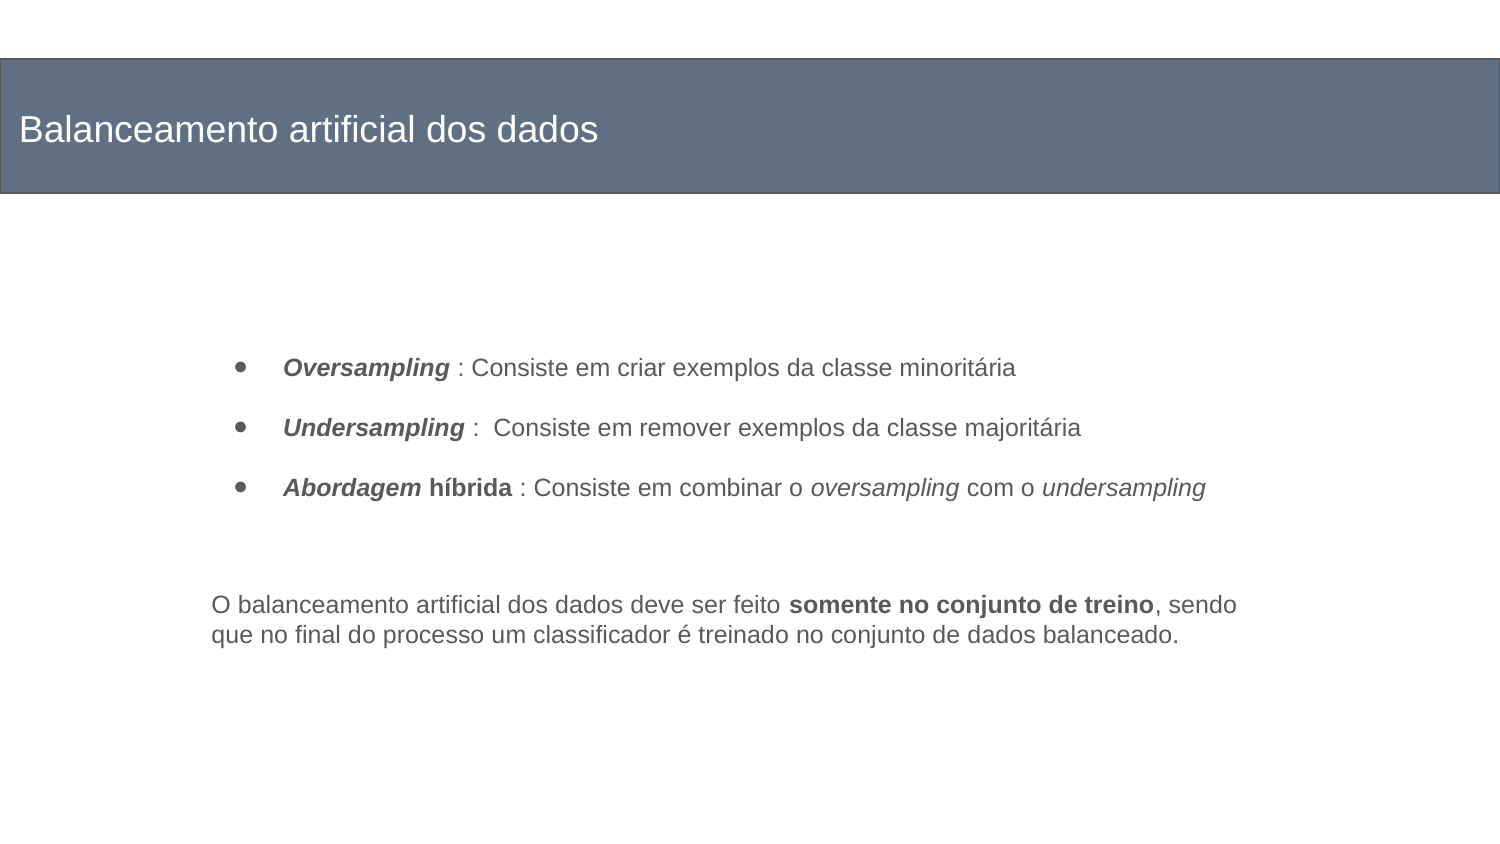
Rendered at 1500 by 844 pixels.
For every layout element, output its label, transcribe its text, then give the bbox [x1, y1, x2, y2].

text_box O balanceamento artificial dos dados deve ser feito somente no conjunto de treino, sendo que no final do processo um classificador é treinado no conjunto de dados balanceado. [196, 573, 1281, 688]
text_box Balanceamento artificial dos dados [3, 64, 1500, 192]
text_box [0, 58, 1500, 194]
text_box Oversampling : Consiste em criar exemplos da classe minoritária Undersampling : Consiste em remover exemplos da classe majoritária Abordagem híbrida : Consiste em combinar o oversampling com o undersampling [193, 336, 1284, 508]
